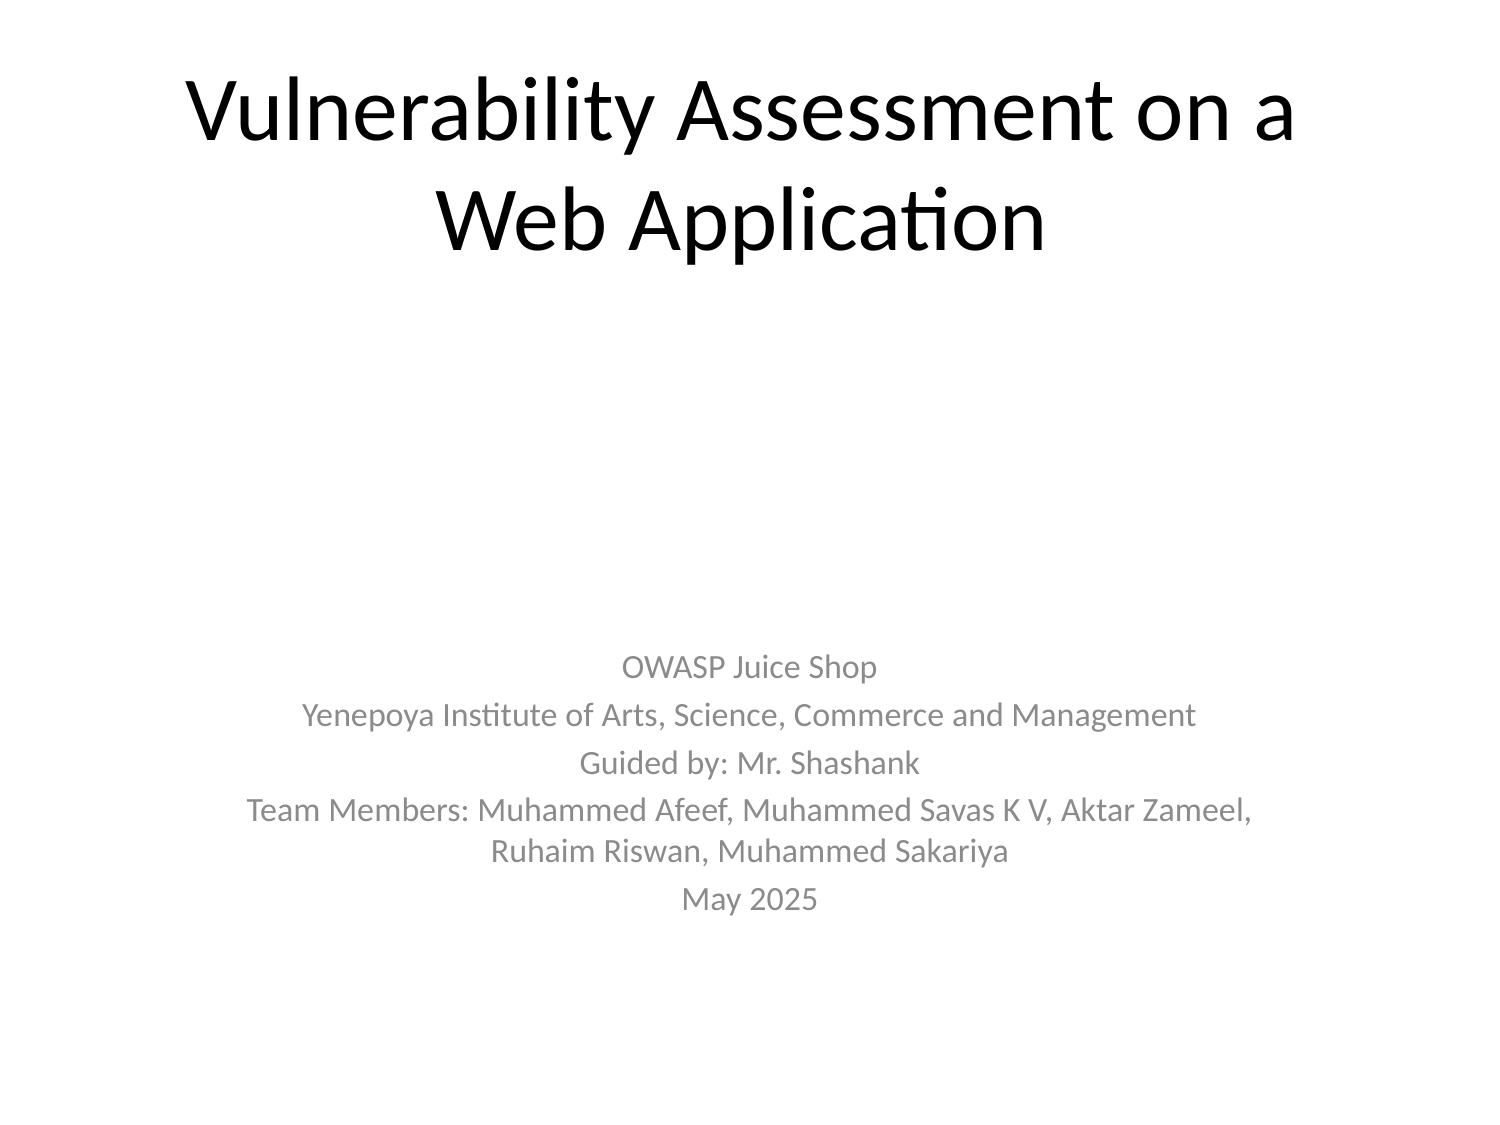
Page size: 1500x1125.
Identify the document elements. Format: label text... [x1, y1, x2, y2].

title Vulnerability Assessment on a Web Application [104, 38, 1380, 280]
subtitle OWASP Juice Shop Yenepoya Institute of Arts, Science, Commerce and Management Guided by: Mr. Shashank Team Members: Muhammed Afeef, Muhammed Savas K V, Aktar Zameel, Ruhaim Riswan, Muhammed Sakariya May 2025 [225, 637, 1275, 925]
